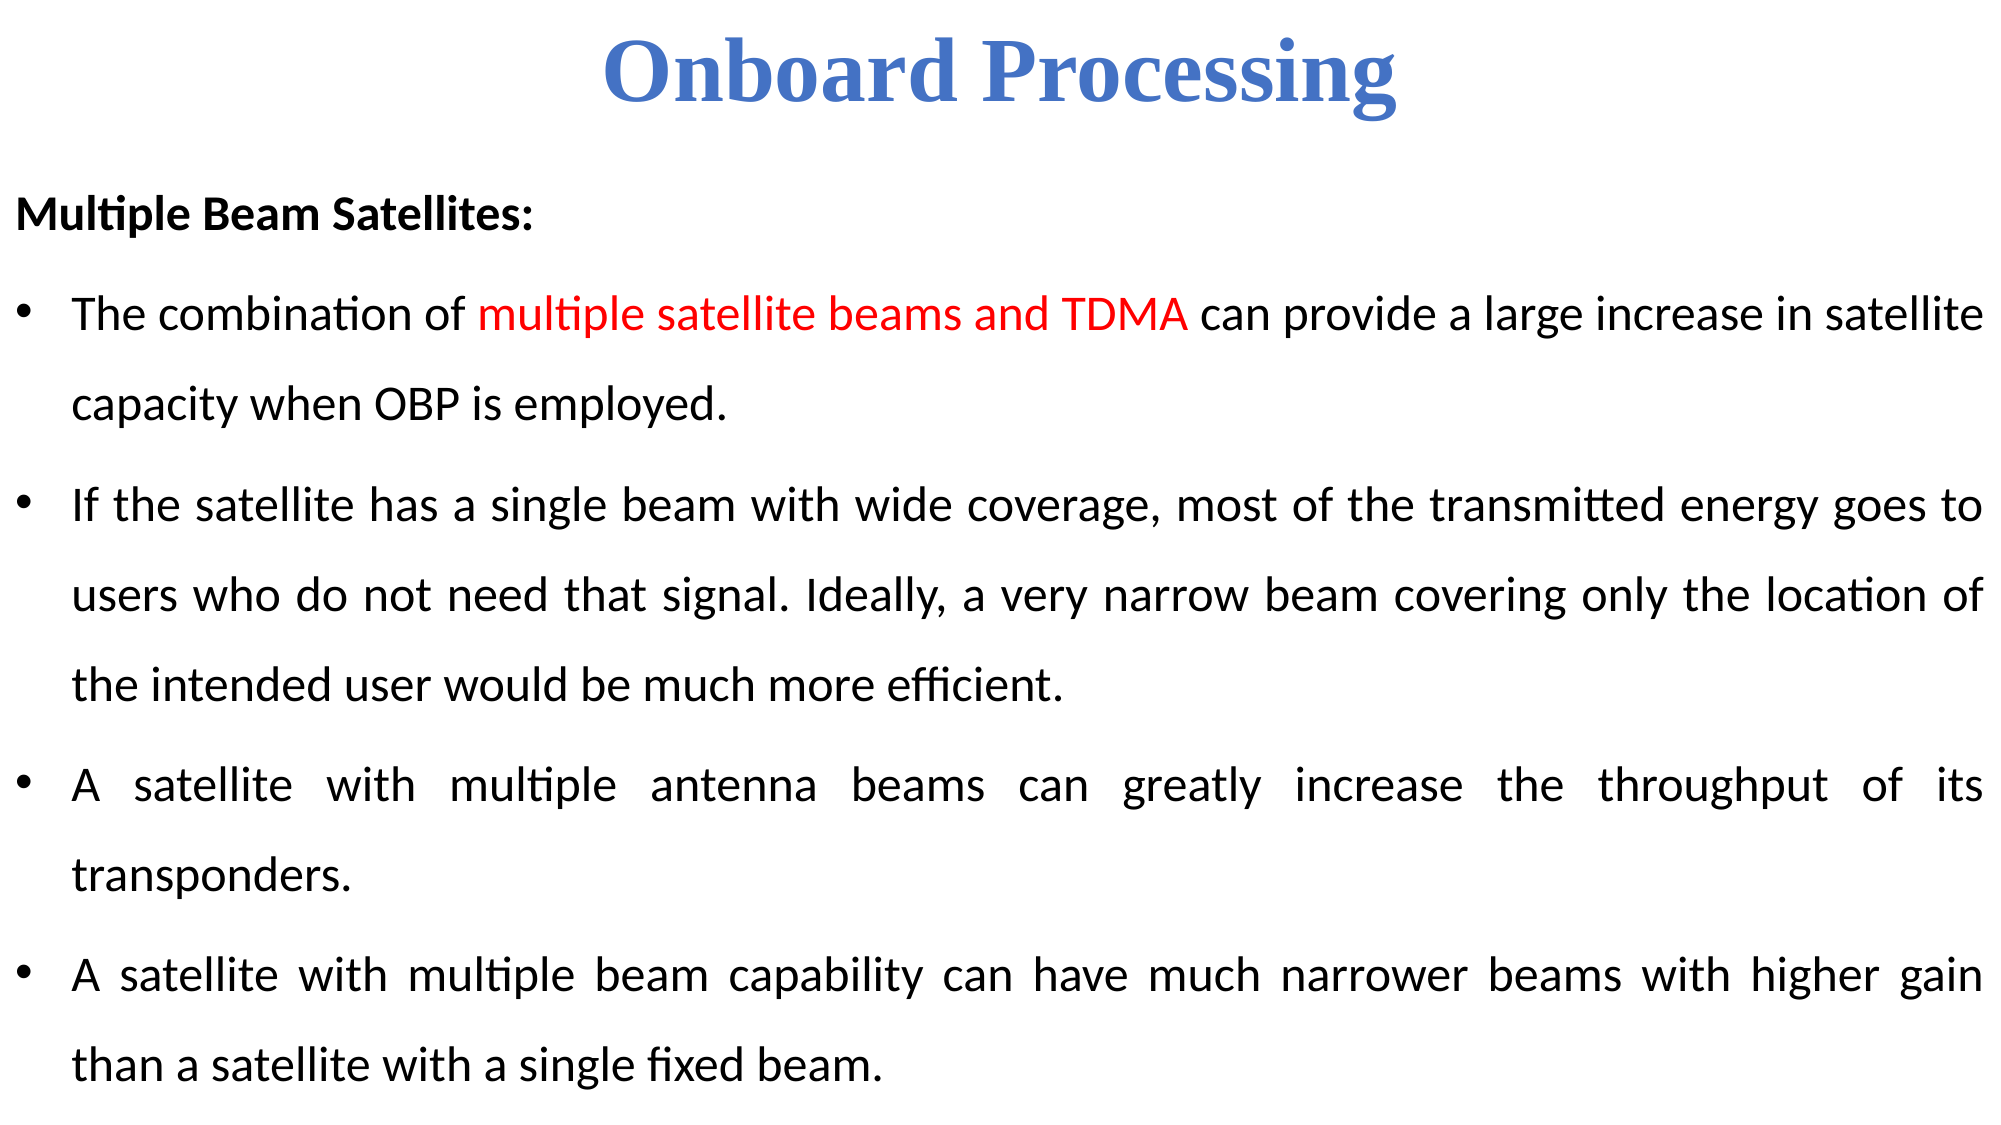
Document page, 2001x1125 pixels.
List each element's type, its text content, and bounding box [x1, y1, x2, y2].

title Onboard Processing [0, 0, 2000, 142]
list Multiple Beam Satellites: The combination of multiple satellite beams and TDMA can provide a large increase in satellite capacity when OBP is employed. If the satellite has a single beam with wide coverage, most of the transmitted energy goes to users who do not need that signal. Ideally, a very narrow beam covering only the location of the intended user would be much more efficient. A satellite with multiple antenna beams can greatly increase the throughput of its transponders. A satellite with multiple beam capability can have much narrower beams with higher gain than a satellite with a single fixed beam. [0, 142, 2000, 1125]
